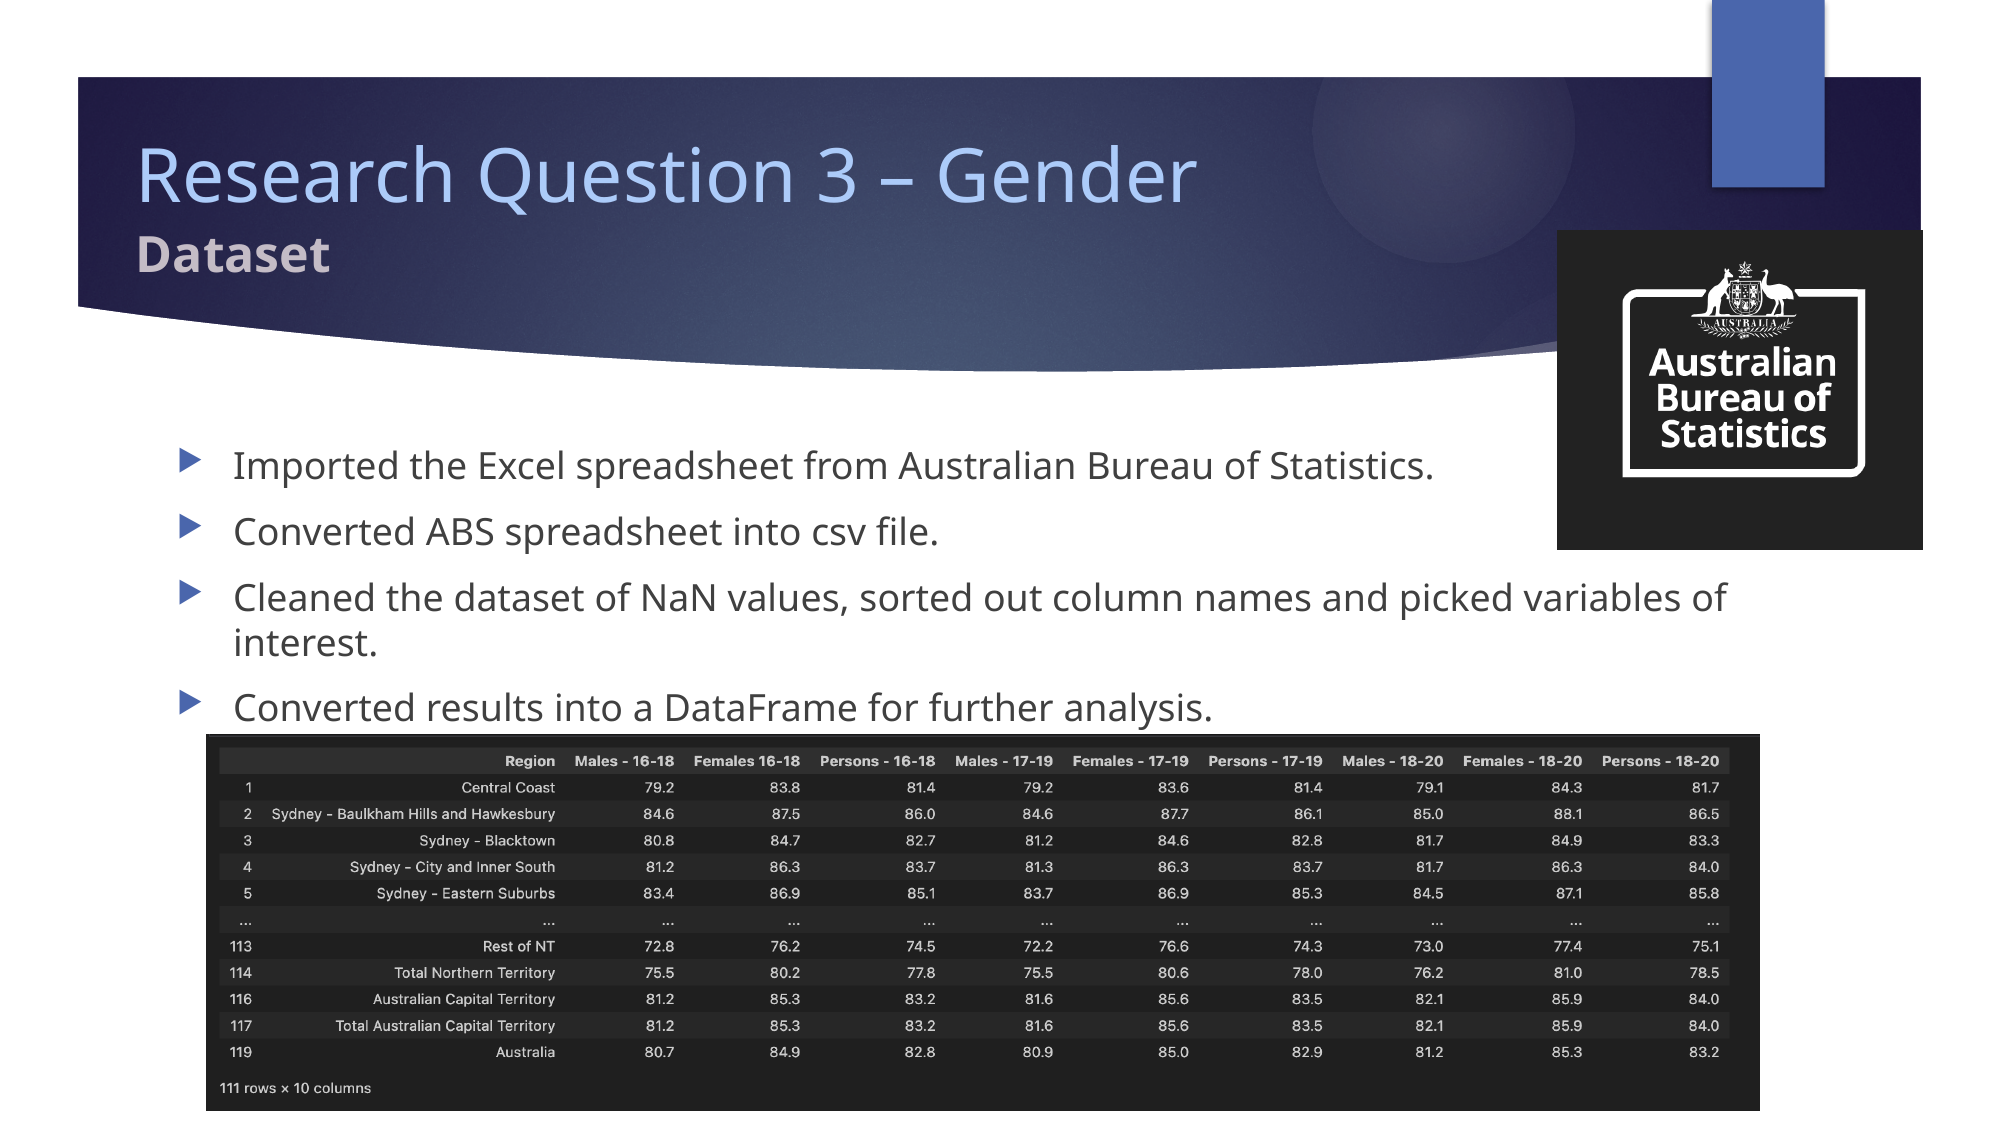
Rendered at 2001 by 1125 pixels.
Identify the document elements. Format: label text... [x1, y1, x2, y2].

text_box Dataset [120, 194, 1696, 311]
title Research Question 3 – Gender [120, 114, 1696, 194]
picture [206, 734, 1760, 1112]
list Imported the Excel spreadsheet from Australian Bureau of Statistics. Converted ABS spreadsheet into csv file. Cleaned the dataset of NaN values, sorted out column names and picked variables of interest. Converted results into a DataFrame for further analysis. [161, 434, 1839, 1076]
picture [1557, 229, 1924, 550]
